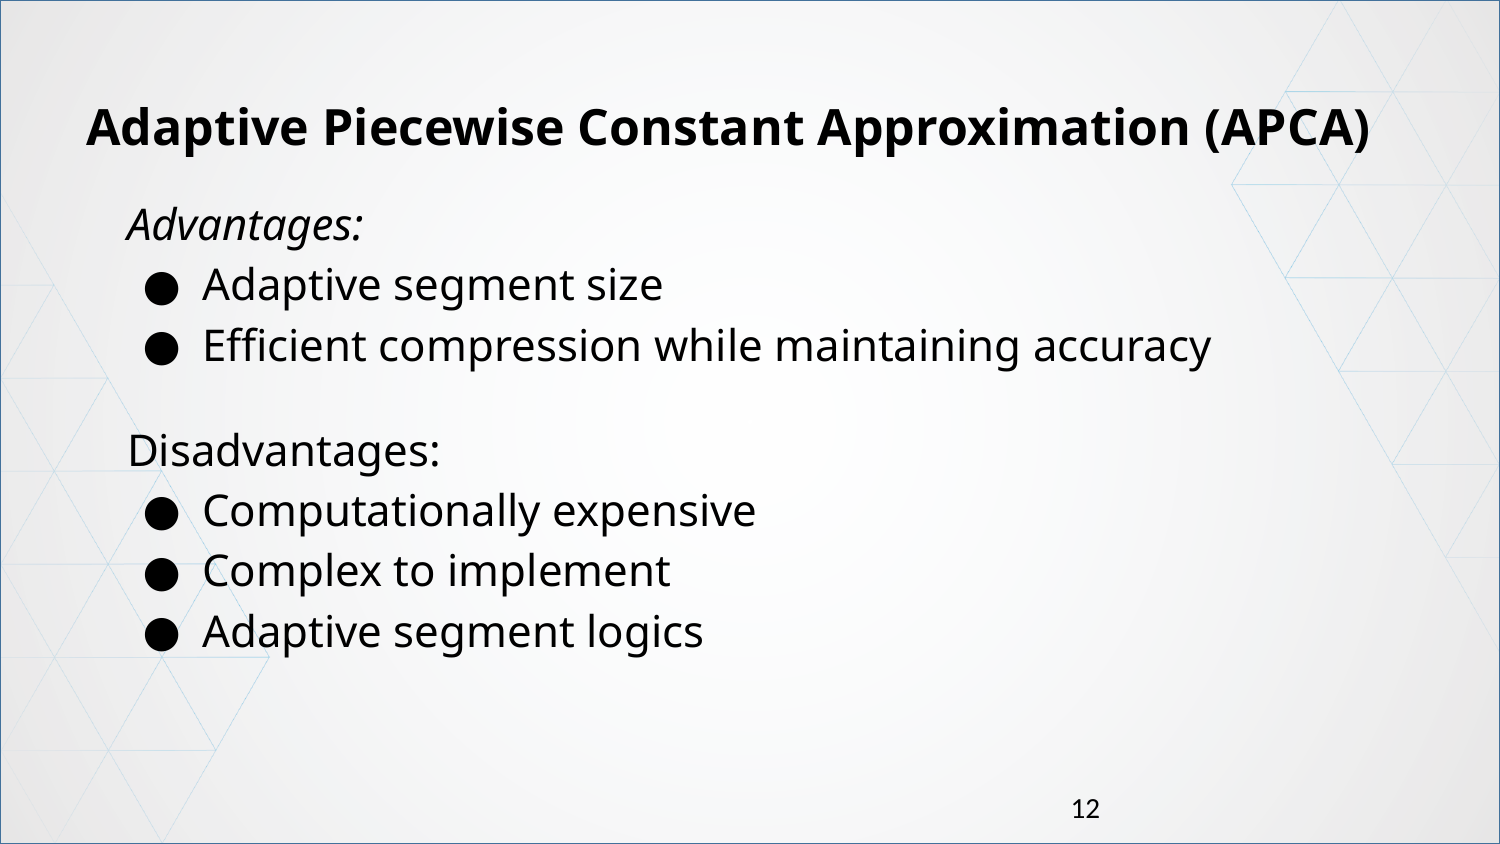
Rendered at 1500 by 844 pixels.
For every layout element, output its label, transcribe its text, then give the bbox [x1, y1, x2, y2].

text_box Advantages: Adaptive segment size Efficient compression while maintaining accuracy Disadvantages: Computationally expensive Complex to implement Adaptive segment logics [112, 181, 1349, 710]
text_box Adaptive Piecewise Constant Approximation (APCA) [75, 60, 1500, 162]
slide_number 12 [1059, 783, 1397, 829]
